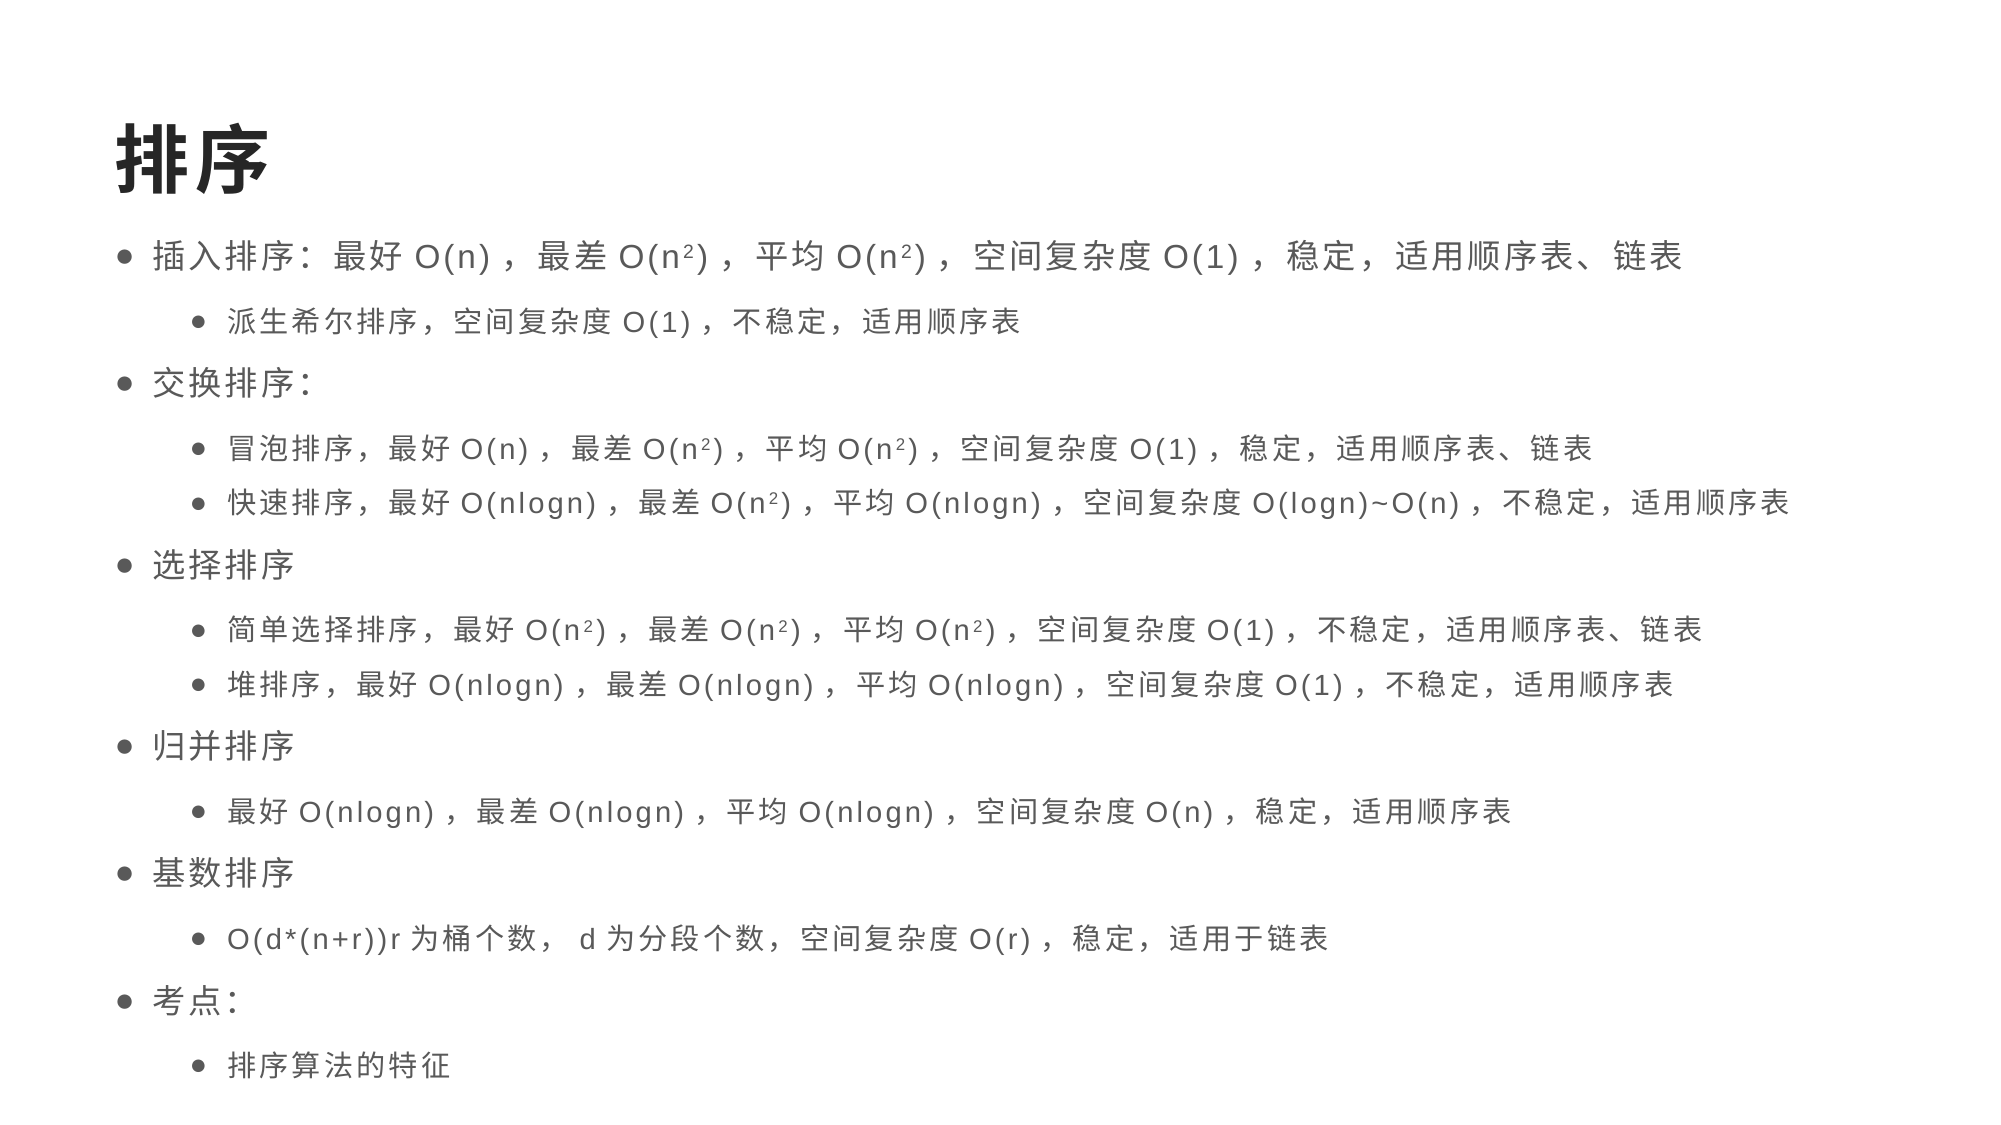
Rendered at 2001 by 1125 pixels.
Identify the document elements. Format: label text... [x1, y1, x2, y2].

list 插入排序：最好O(n)，最差O(n2)，平均O(n2)，空间复杂度O(1)，稳定，适用顺序表、链表 派生希尔排序，空间复杂度O(1)，不稳定，适用顺序表 交换排序： 冒泡排序，最好O(n)，最差O(n2)，平均O(n2)，空间复杂度O(1)，稳定，适用顺序表、链表 快速排序，最好O(nlogn)，最差O(n2)，平均O(nlogn)，空间复杂度O(logn)~O(n)，不稳定，适用顺序表 选择排序 简单选择排序，最好O(n2)，最差O(n2)，平均O(n2)，空间复杂度O(1)，不稳定，适用顺序表、链表 堆排序，最好O(nlogn)，最差O(nlogn)，平均O(nlogn)，空间复杂度O(1)，不稳定，适用顺序表 归并排序 最好O(nlogn)，最差O(nlogn)，平均O(nlogn)，空间复杂度O(n)，稳定，适用顺序表 基数排序 O(d*(n+r))r为桶个数，d为分段个数，空间复杂度O(r)，稳定，适用于链表 考点： 排序算法的特征 [99, 215, 1968, 1068]
title 排序 [99, 99, 1900, 215]
